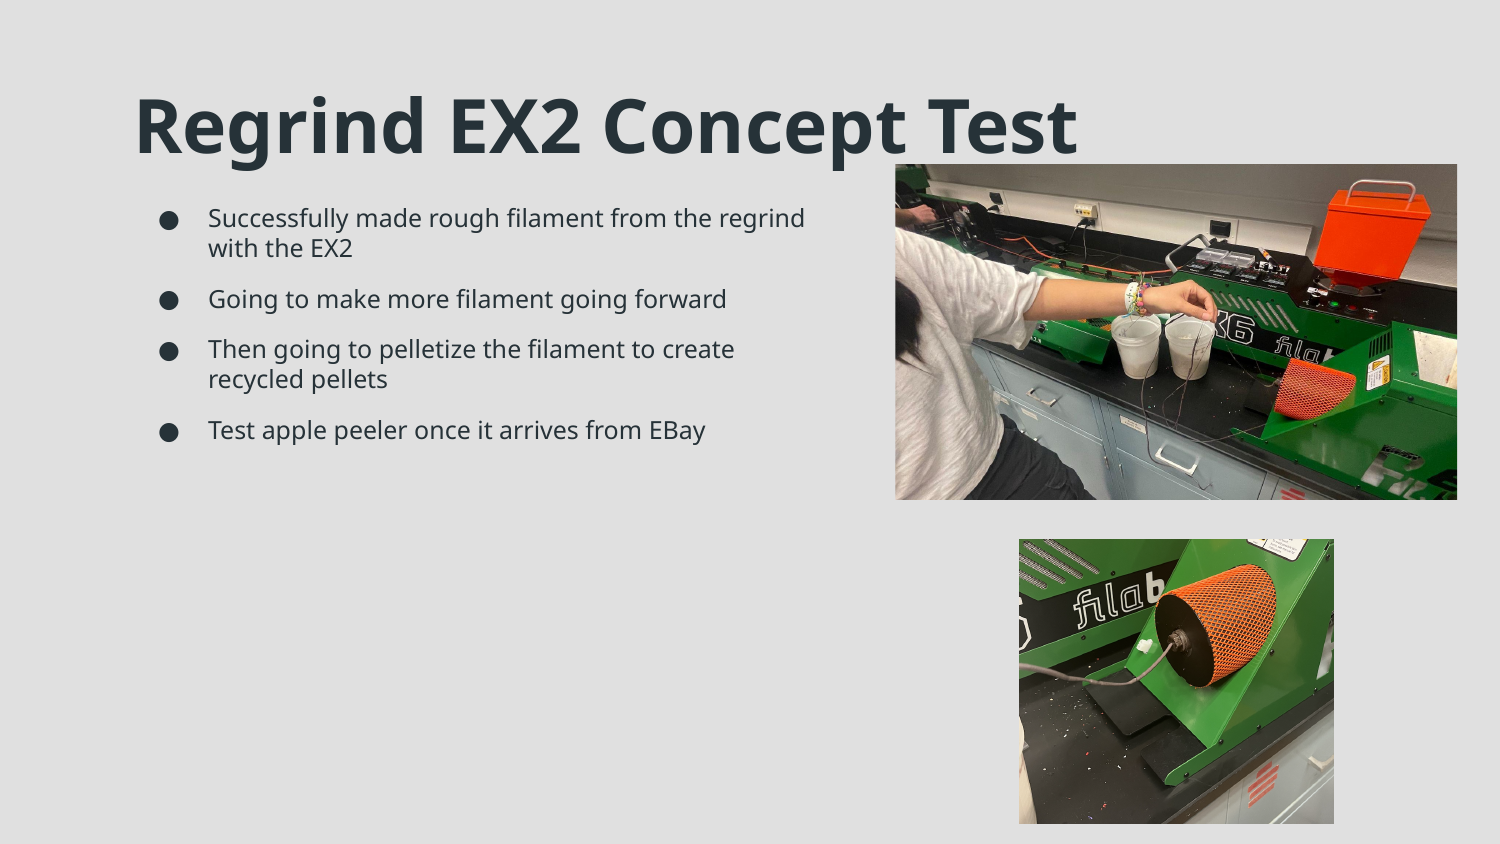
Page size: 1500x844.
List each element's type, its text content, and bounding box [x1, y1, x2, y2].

picture [894, 163, 1458, 500]
list Successfully made rough filament from the regrind with the EX2 Going to make more filament going forward Then going to pelletize the filament to create recycled pellets Test apple peeler once it arrives from EBay [118, 187, 830, 756]
picture [1018, 539, 1334, 824]
title Regrind EX2 Concept Test [118, 63, 1382, 165]
